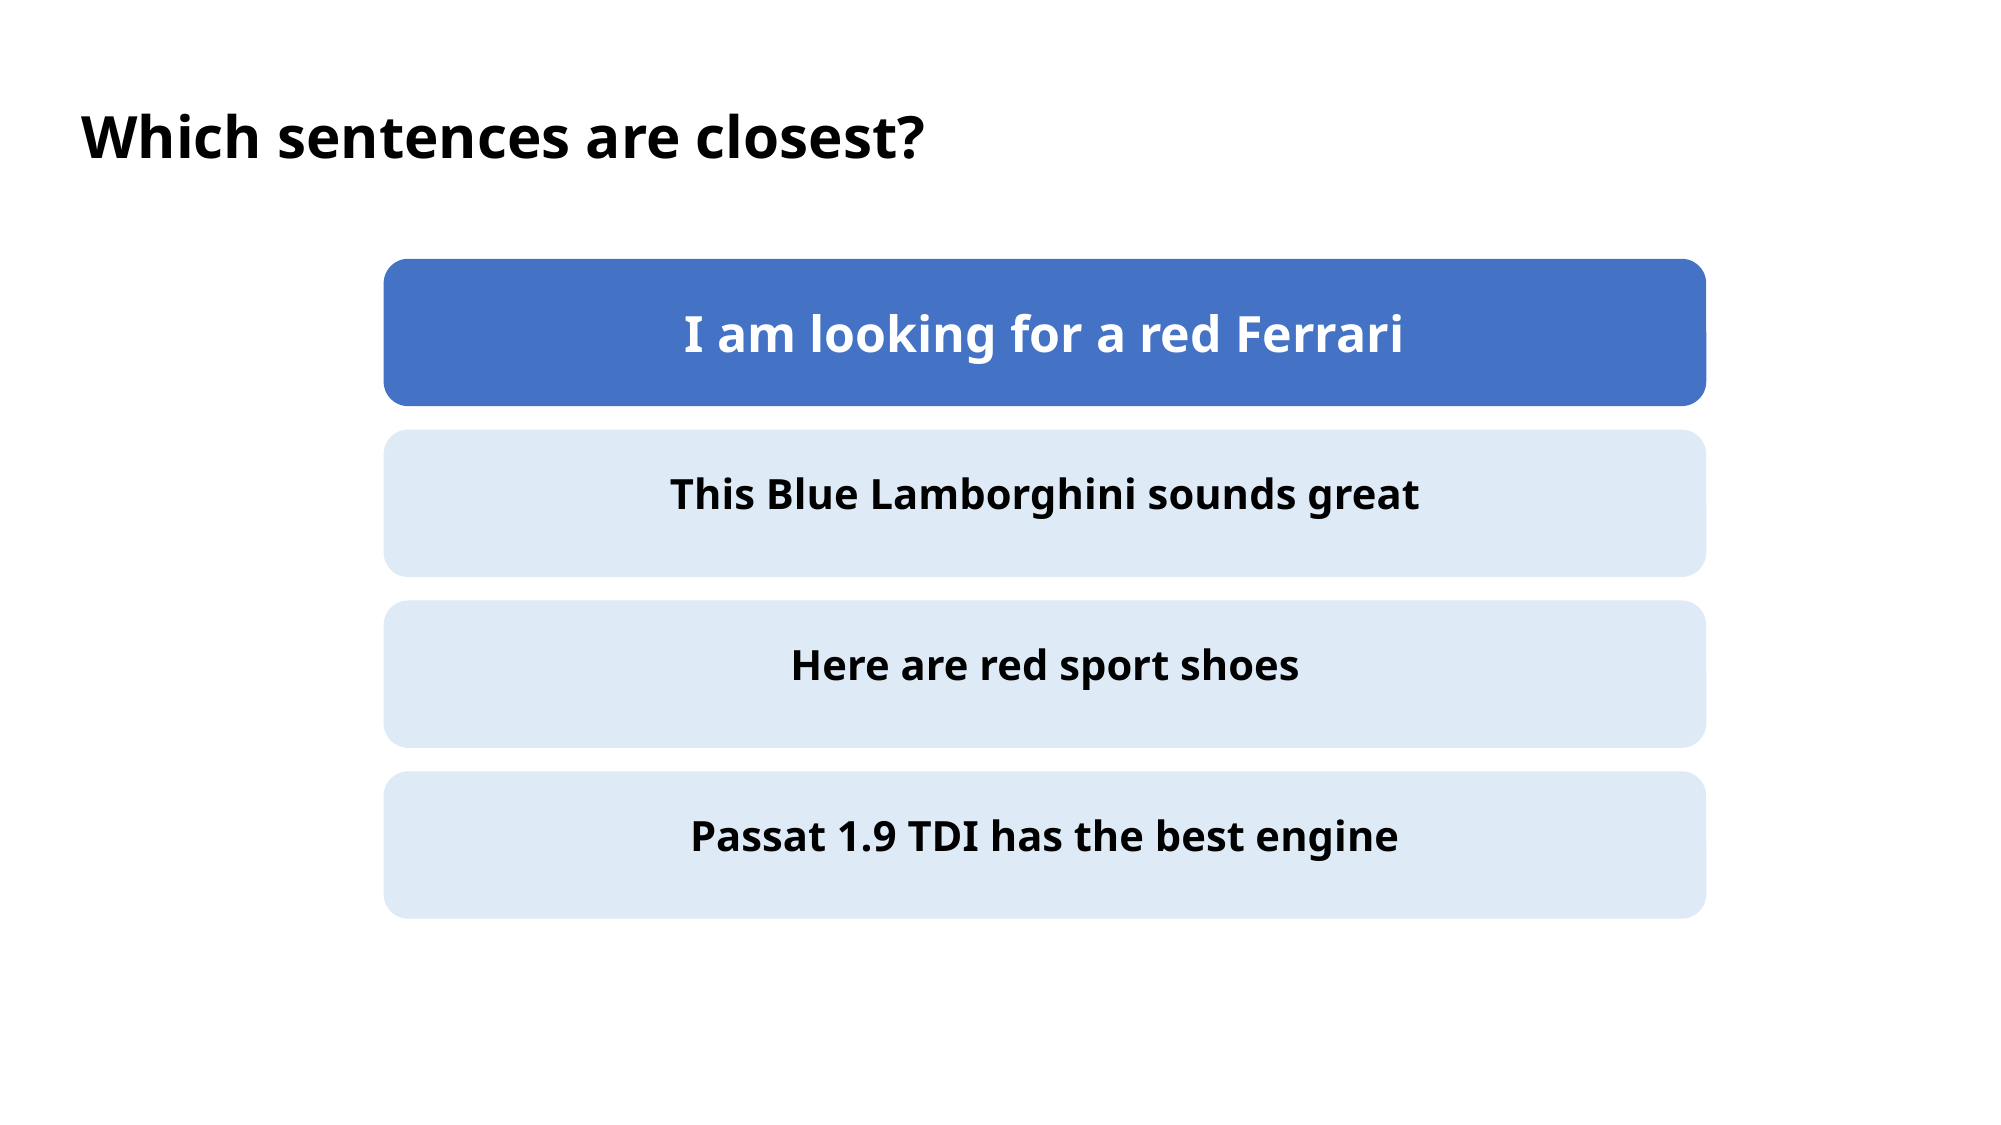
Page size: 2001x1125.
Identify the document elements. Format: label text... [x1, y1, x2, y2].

text_box Which sentences are closest? [66, 92, 1933, 178]
text_box I am looking for a red Ferrari [382, 257, 1708, 408]
text_box Here are red sport shoes [382, 599, 1708, 749]
text_box Passat 1.9 TDI has the best engine [382, 770, 1708, 920]
text_box This Blue Lamborghini sounds great [382, 428, 1708, 579]
